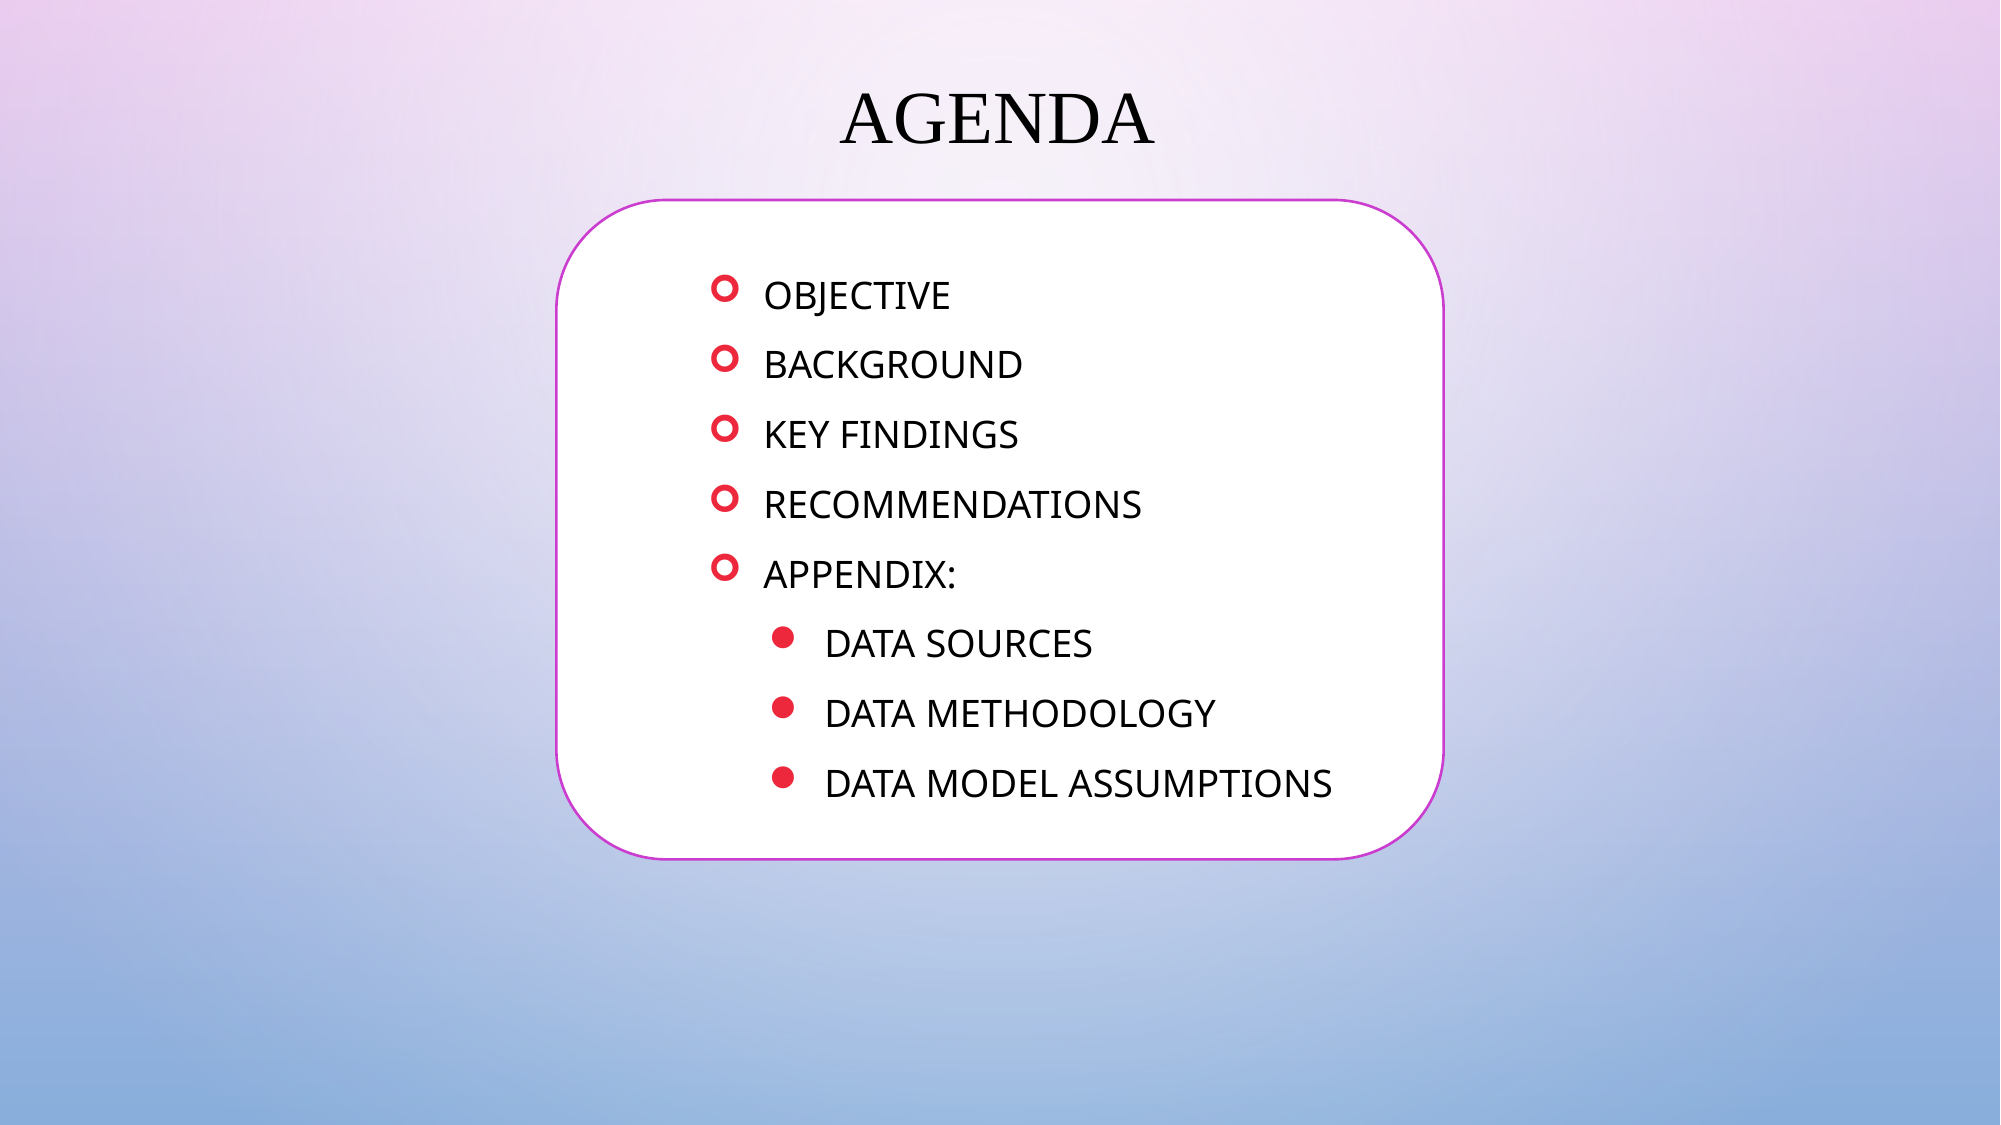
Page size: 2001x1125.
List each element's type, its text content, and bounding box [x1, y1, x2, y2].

title portfolio metrics for patrick [0, 0, 2000, 615]
text_box [555, 198, 1445, 861]
title Agenda [208, 39, 1807, 200]
list Objective Background Key findings Recommendations Appendix: Data sources Data methodology Data model assumptions [693, 254, 1359, 817]
